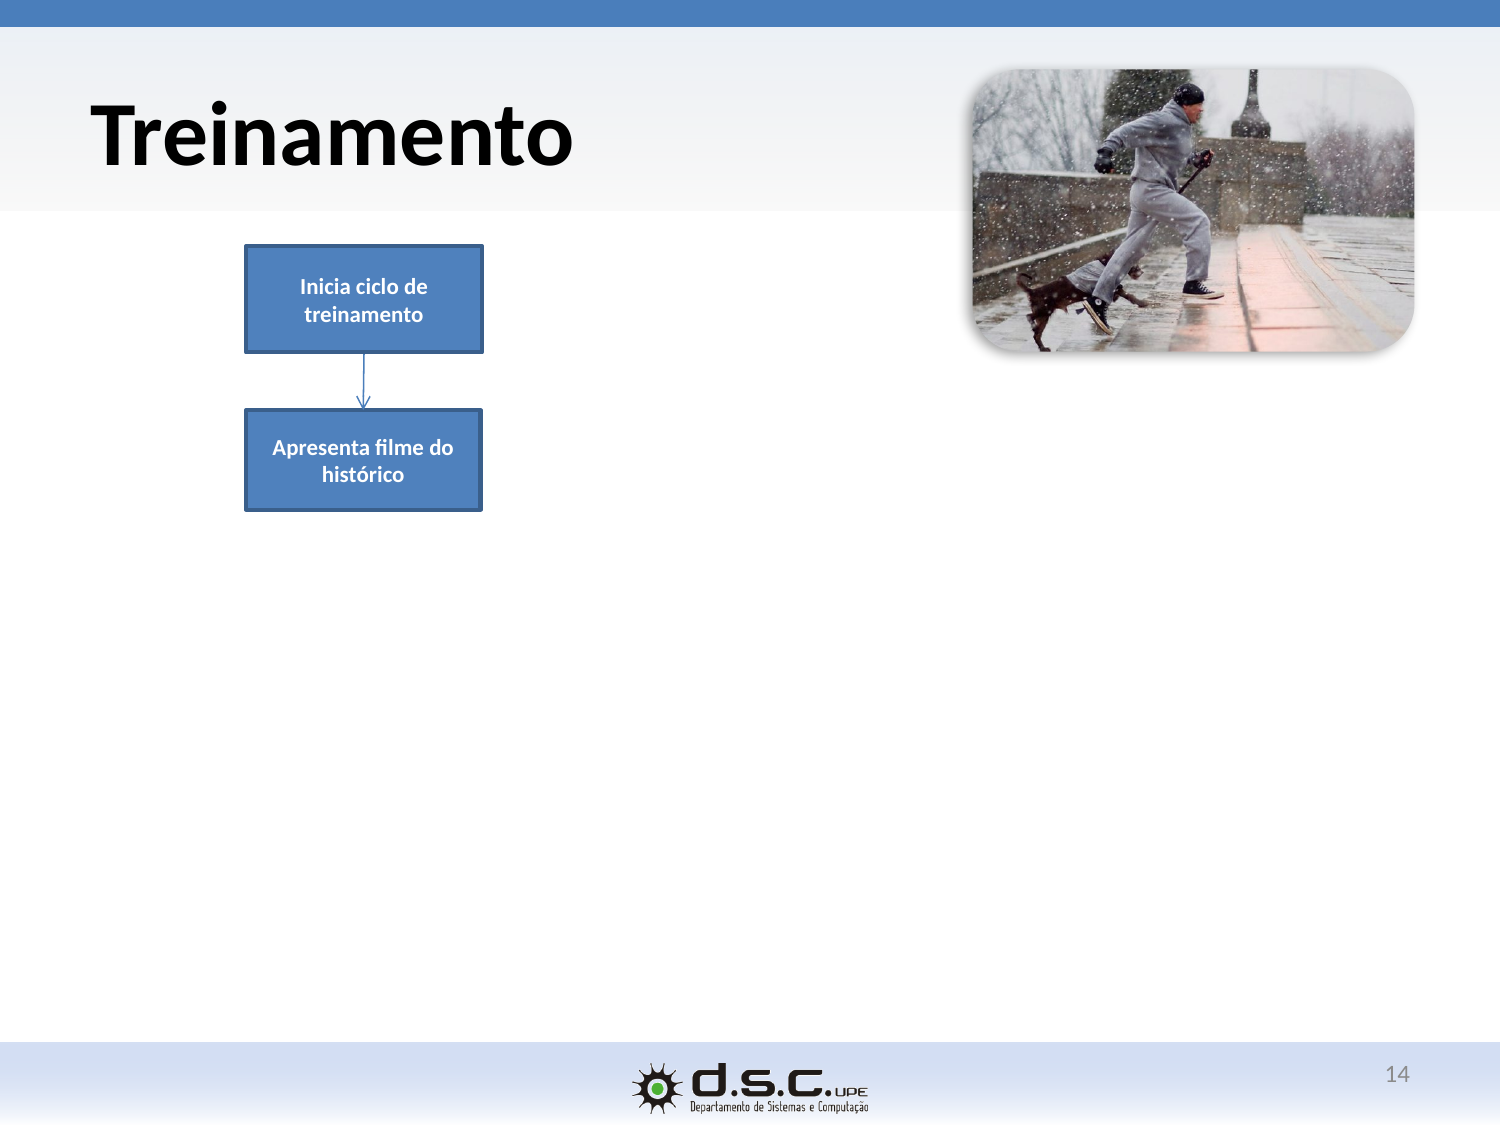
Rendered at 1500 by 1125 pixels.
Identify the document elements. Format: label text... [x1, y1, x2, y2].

text_box Inicia ciclo de treinamento [244, 244, 484, 354]
text_box Apresenta filme do histórico [244, 408, 483, 512]
picture [632, 1063, 868, 1114]
picture [972, 69, 1415, 352]
title Treinamento [75, 35, 1425, 223]
slide_number 14 [1074, 1042, 1425, 1103]
